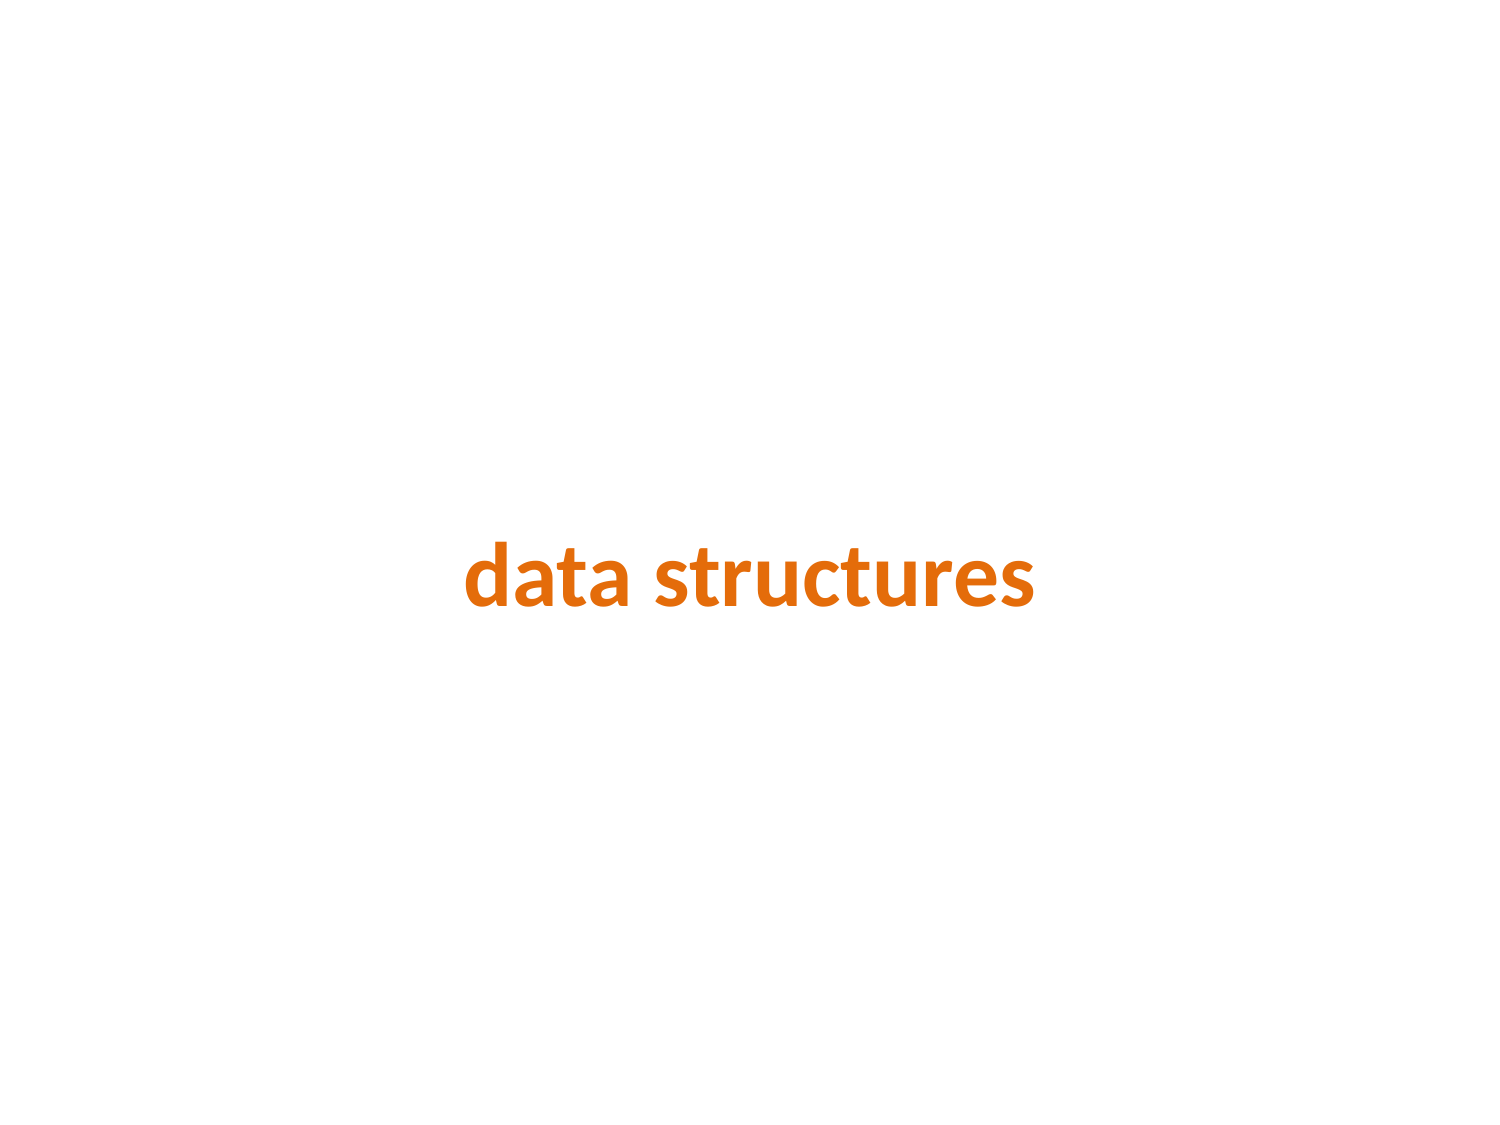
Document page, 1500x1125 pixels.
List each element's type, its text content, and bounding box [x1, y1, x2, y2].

title data structures [75, 476, 1425, 664]
